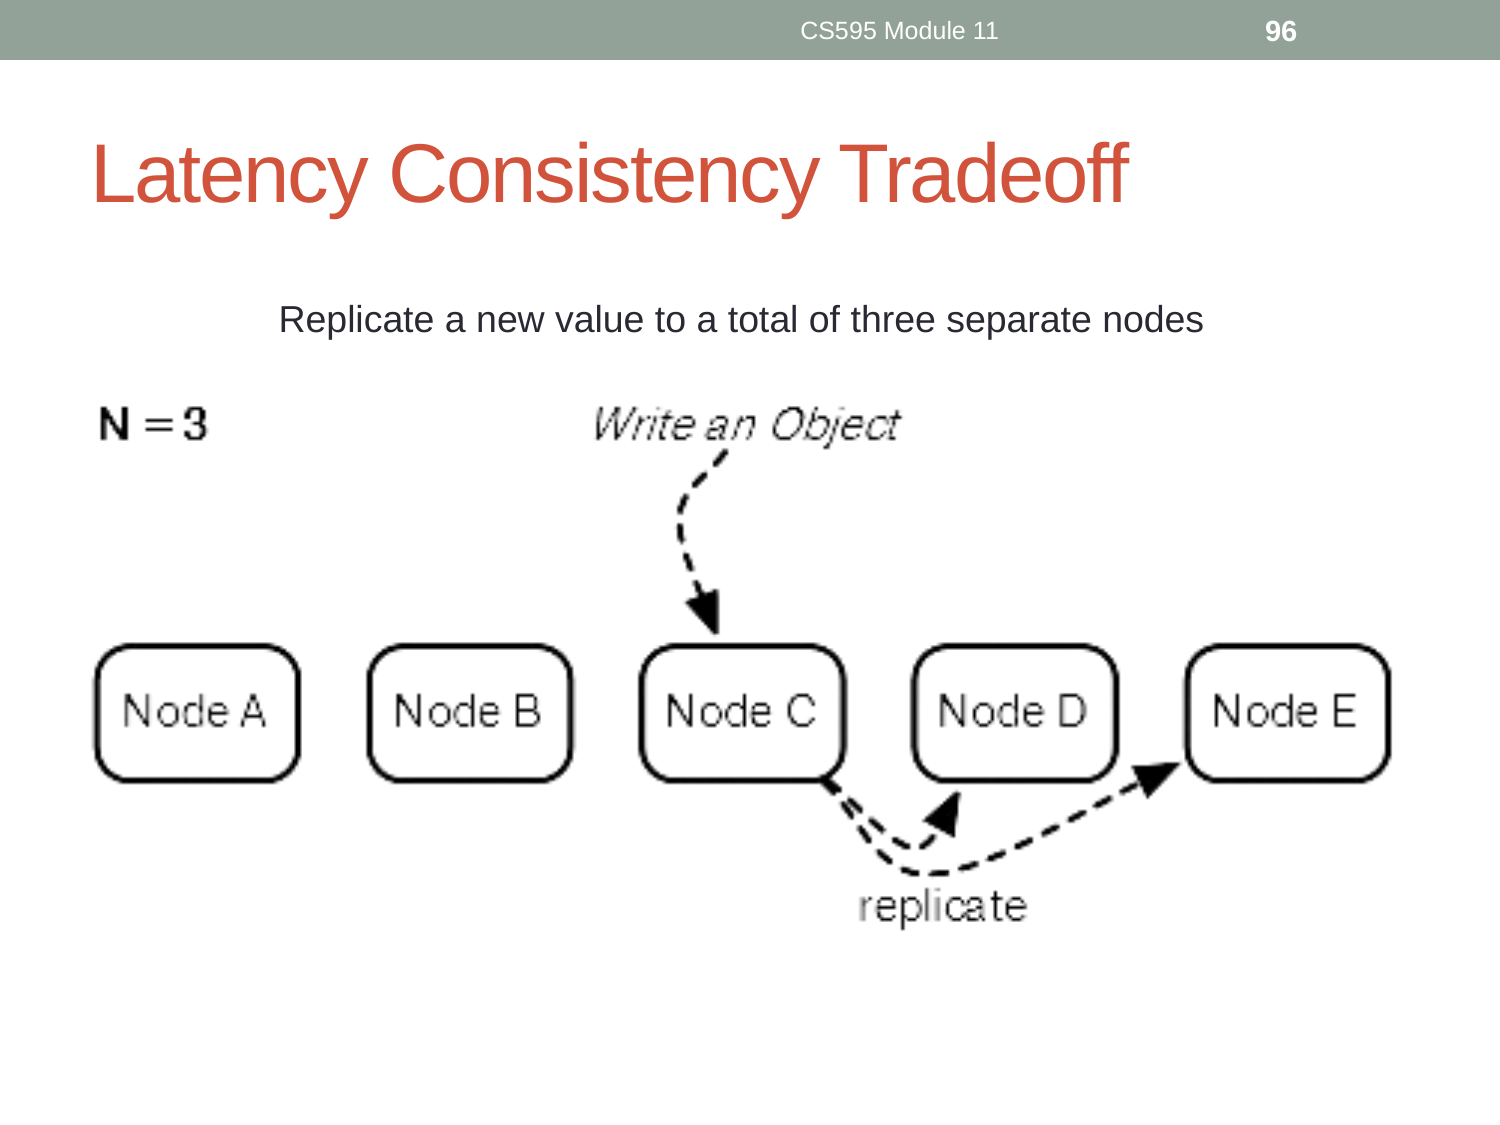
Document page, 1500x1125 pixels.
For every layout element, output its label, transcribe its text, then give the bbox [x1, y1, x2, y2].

picture [65, 399, 1426, 951]
text_box Replicate a new value to a total of three separate nodes [263, 287, 1220, 348]
footer CS595 Module 11 [562, 3, 1238, 57]
title Latency Consistency Tradeoff [75, 87, 1425, 250]
slide_number 96 [1250, 3, 1425, 57]
